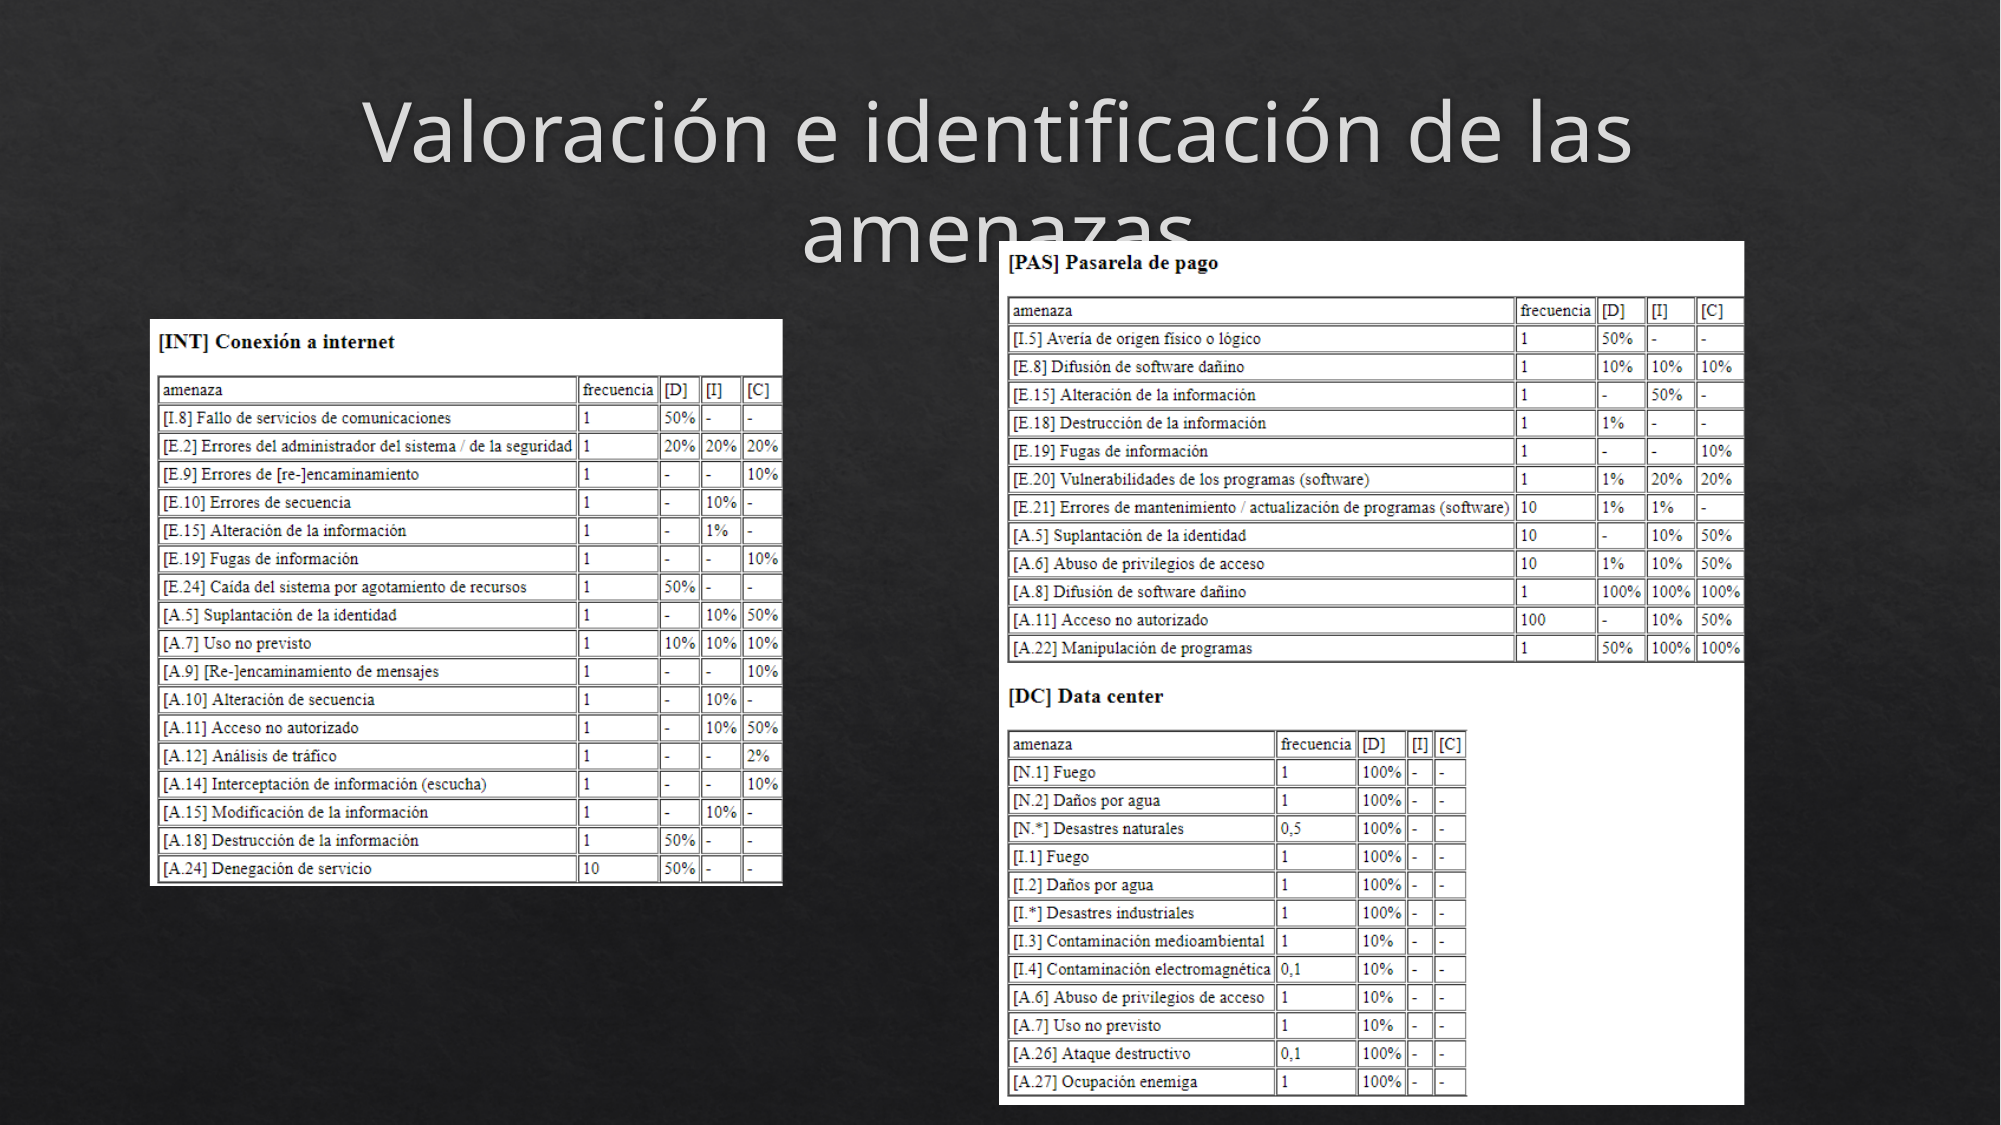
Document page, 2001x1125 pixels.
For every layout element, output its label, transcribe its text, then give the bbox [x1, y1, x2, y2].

picture [998, 240, 1745, 1105]
title Valoración e identificación de las amenazas [149, 99, 1849, 260]
picture [149, 318, 783, 886]
